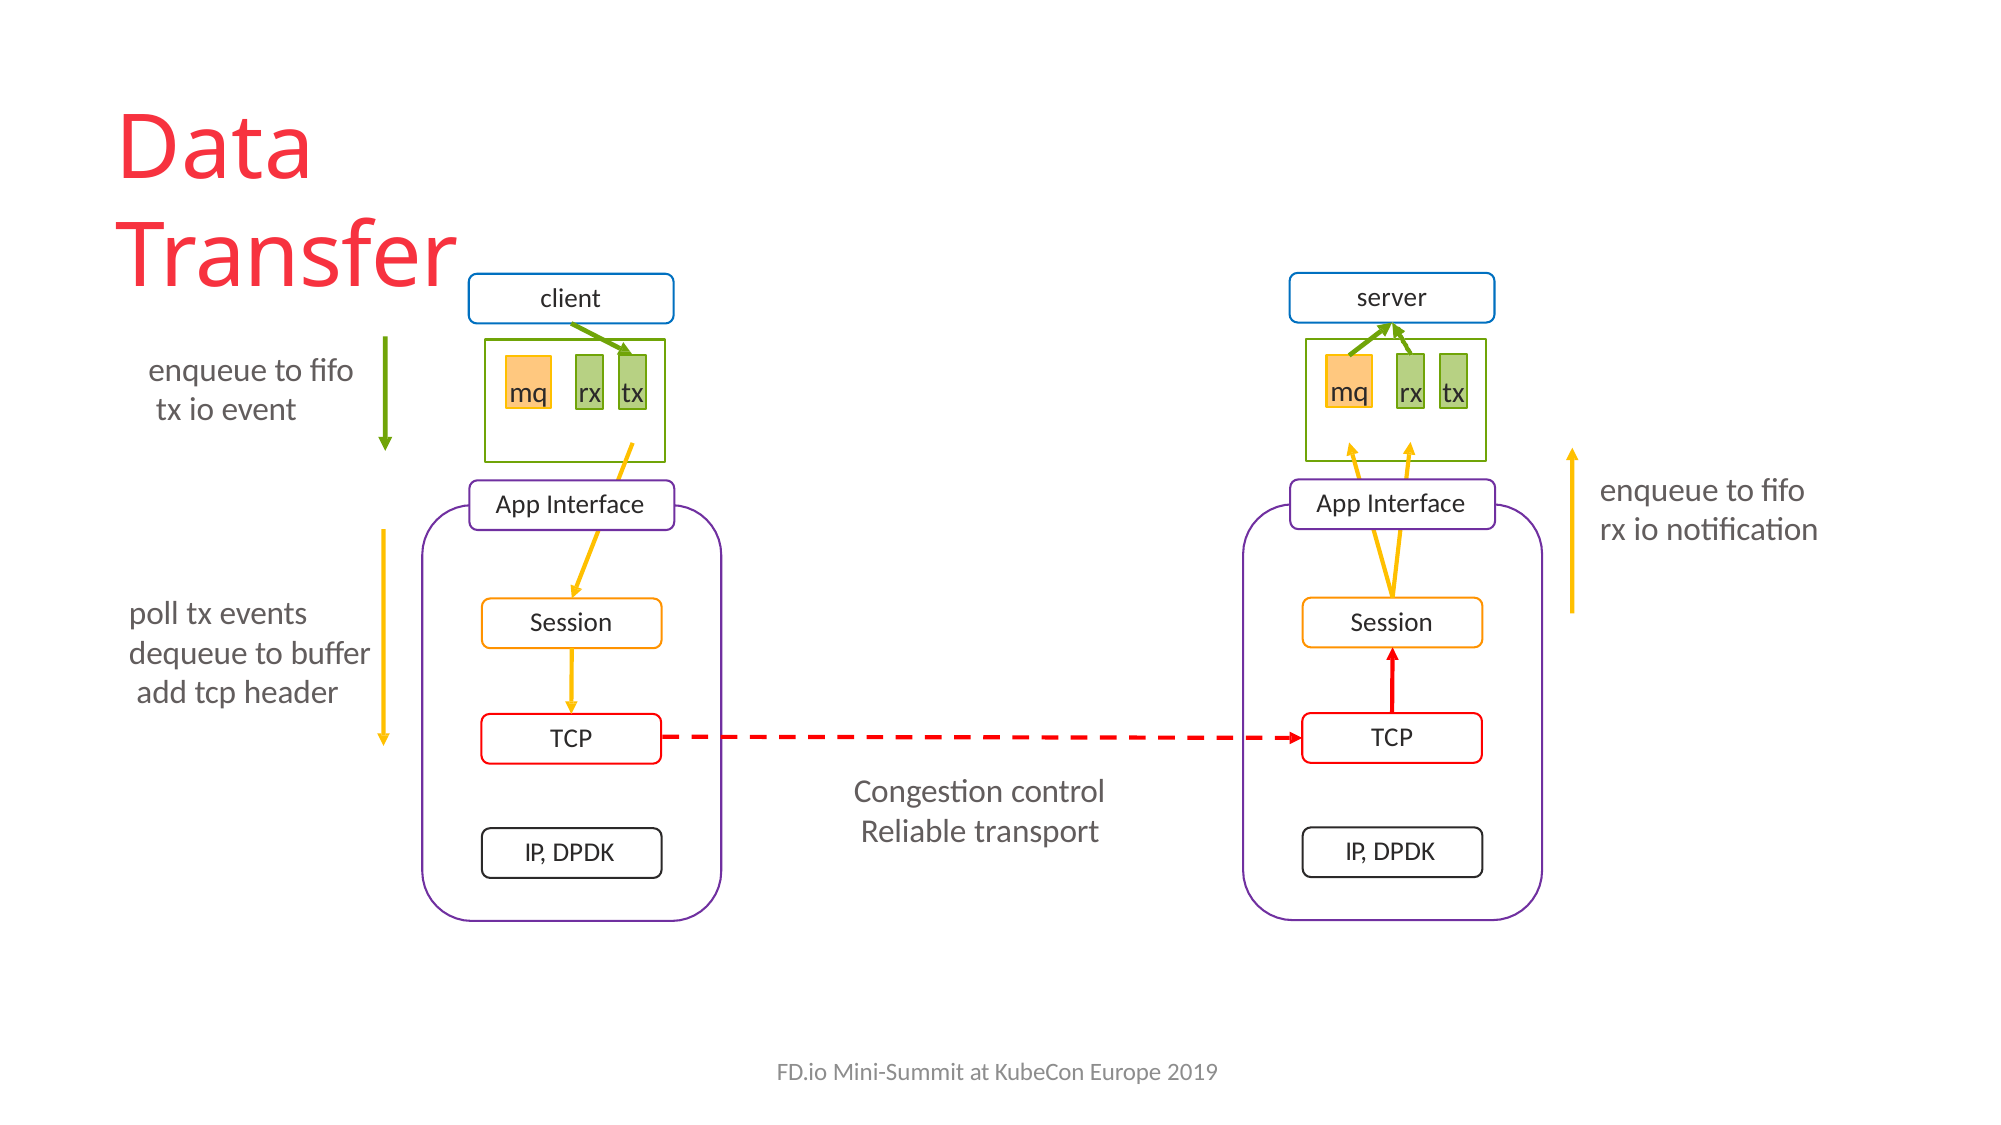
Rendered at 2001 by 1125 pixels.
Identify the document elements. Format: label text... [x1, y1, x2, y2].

text_box [1070, 735, 1088, 740]
text_box [1012, 735, 1030, 740]
text_box [691, 734, 709, 739]
text_box [570, 321, 633, 355]
text_box [565, 648, 578, 714]
text_box [924, 735, 942, 740]
text_box TCP [548, 717, 595, 753]
text_box [570, 531, 601, 599]
text_box [378, 336, 393, 451]
text_box enqueue to fifo tx io event [146, 345, 359, 428]
text_box [837, 734, 855, 740]
text_box [1386, 647, 1399, 714]
text_box [1302, 713, 1482, 763]
title Data Transfer [113, 87, 604, 305]
text_box [481, 713, 662, 764]
text_box mq [505, 356, 551, 409]
text_box [895, 735, 913, 740]
text_box [1289, 272, 1495, 323]
text_box [481, 598, 662, 649]
text_box [481, 828, 662, 878]
text_box server [1354, 276, 1430, 312]
text_box enqueue to fifo rx io notification [1597, 464, 1824, 548]
text_box rx [1397, 353, 1424, 408]
text_box [468, 273, 674, 324]
text_box [1290, 479, 1496, 530]
text_box [983, 735, 1000, 740]
text_box [1243, 504, 1543, 921]
text_box poll tx events dequeue to buffer add tcp header [126, 588, 377, 711]
text_box [1158, 735, 1175, 740]
text_box [1392, 322, 1413, 356]
text_box tx [619, 354, 647, 409]
text_box [422, 505, 722, 921]
text_box [1041, 735, 1059, 740]
text_box [808, 734, 825, 740]
text_box [1187, 735, 1205, 740]
text_box [469, 480, 675, 531]
text_box Congestion control Reliable transport [851, 766, 1112, 849]
text_box [749, 734, 767, 740]
text_box [615, 442, 635, 480]
text_box [1245, 735, 1263, 740]
text_box App Interface [1314, 483, 1471, 518]
text_box IP, DPDK [1343, 831, 1442, 866]
text_box Session [1348, 601, 1437, 637]
text_box Session [527, 602, 616, 637]
text_box [954, 735, 971, 740]
text_box [1390, 530, 1403, 598]
text_box [1346, 442, 1362, 479]
text_box [485, 339, 666, 463]
text_box IP, DPDK [522, 832, 621, 867]
text_box [377, 529, 390, 746]
text_box [1347, 322, 1392, 358]
text_box App Interface [493, 484, 650, 519]
text_box [1402, 441, 1416, 479]
text_box [1129, 735, 1146, 740]
text_box [866, 735, 884, 740]
text_box [1099, 735, 1117, 740]
text_box [662, 734, 680, 739]
text_box tx [1440, 353, 1467, 408]
text_box [1302, 597, 1483, 648]
text_box [779, 734, 796, 740]
text_box TCP [1368, 717, 1415, 752]
text_box [1302, 827, 1483, 878]
text_box [1371, 530, 1391, 596]
text_box [1274, 731, 1303, 745]
text_box mq [1326, 355, 1372, 408]
text_box [720, 734, 738, 739]
text_box [1306, 338, 1487, 462]
text_box rx [576, 354, 604, 409]
text_box [1566, 447, 1579, 614]
footer FD.io Mini-Summit at KubeCon Europe 2019 [774, 1054, 1226, 1125]
text_box [1216, 735, 1234, 740]
text_box client [538, 277, 604, 313]
